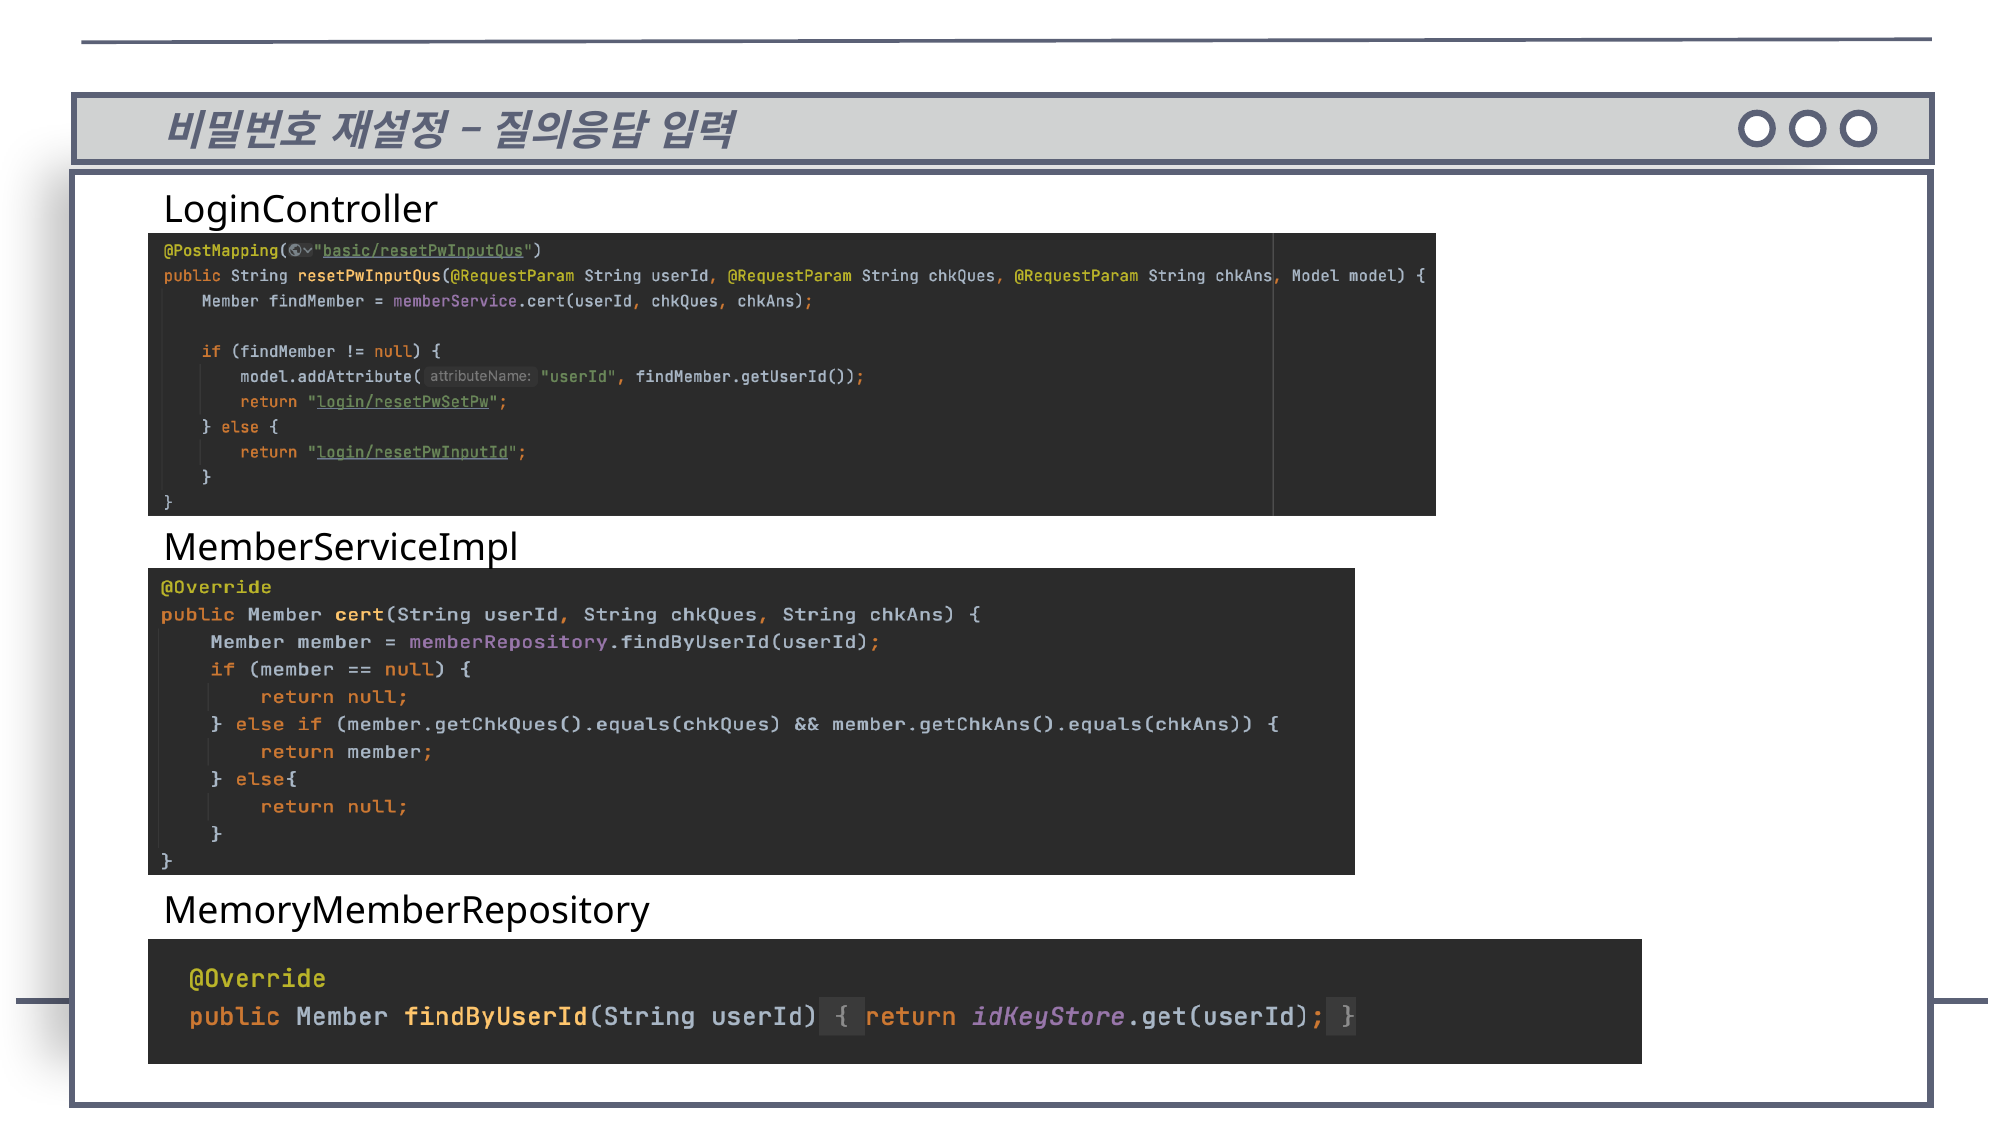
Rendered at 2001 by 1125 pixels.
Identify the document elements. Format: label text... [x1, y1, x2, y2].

text_box \ [71, 1002, 1932, 1106]
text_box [81, 39, 1932, 43]
text_box [1841, 111, 1876, 146]
picture [148, 939, 1642, 1064]
text_box [1740, 111, 1774, 146]
text_box LoginController [148, 177, 969, 233]
picture [148, 233, 1436, 516]
text_box MemberServiceImpl [148, 516, 969, 568]
text_box \ [71, 171, 1932, 1001]
text_box [1790, 111, 1825, 146]
text_box MemoryMemberRepository [148, 878, 969, 939]
picture [148, 568, 1355, 875]
text_box 비밀번호 재설정 – 질의응답 입력 [73, 94, 1933, 163]
